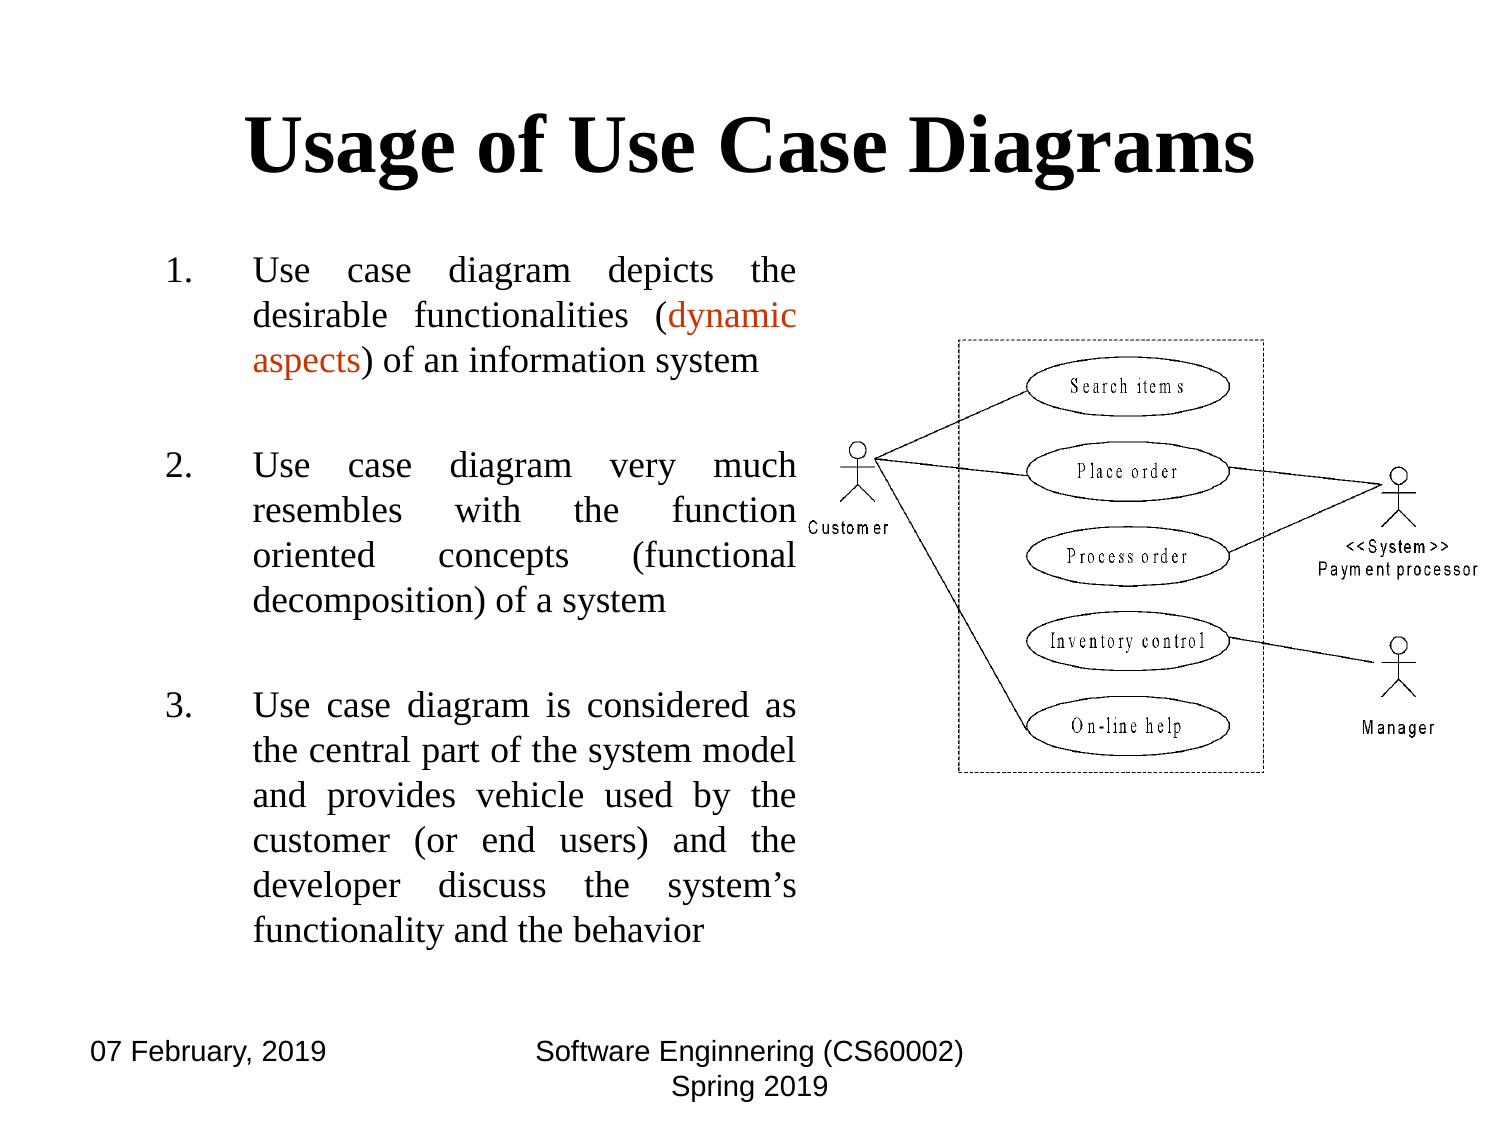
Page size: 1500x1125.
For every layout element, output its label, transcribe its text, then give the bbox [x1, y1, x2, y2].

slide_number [75, 1024, 425, 1103]
picture [787, 337, 1500, 775]
title Usage of Use Case Diagrams [75, 45, 1425, 233]
footer Software Enginnering (CS60002) Spring 2019 [512, 1024, 988, 1103]
list Use case diagram depicts the desirable functionalities (dynamic aspects) of an information system Use case diagram very much resembles with the function oriented concepts (functional decomposition) of a system Use case diagram is considered as the central part of the system model and provides vehicle used by the customer (or end users) and the developer discuss the system’s functionality and the behavior [75, 237, 813, 1005]
